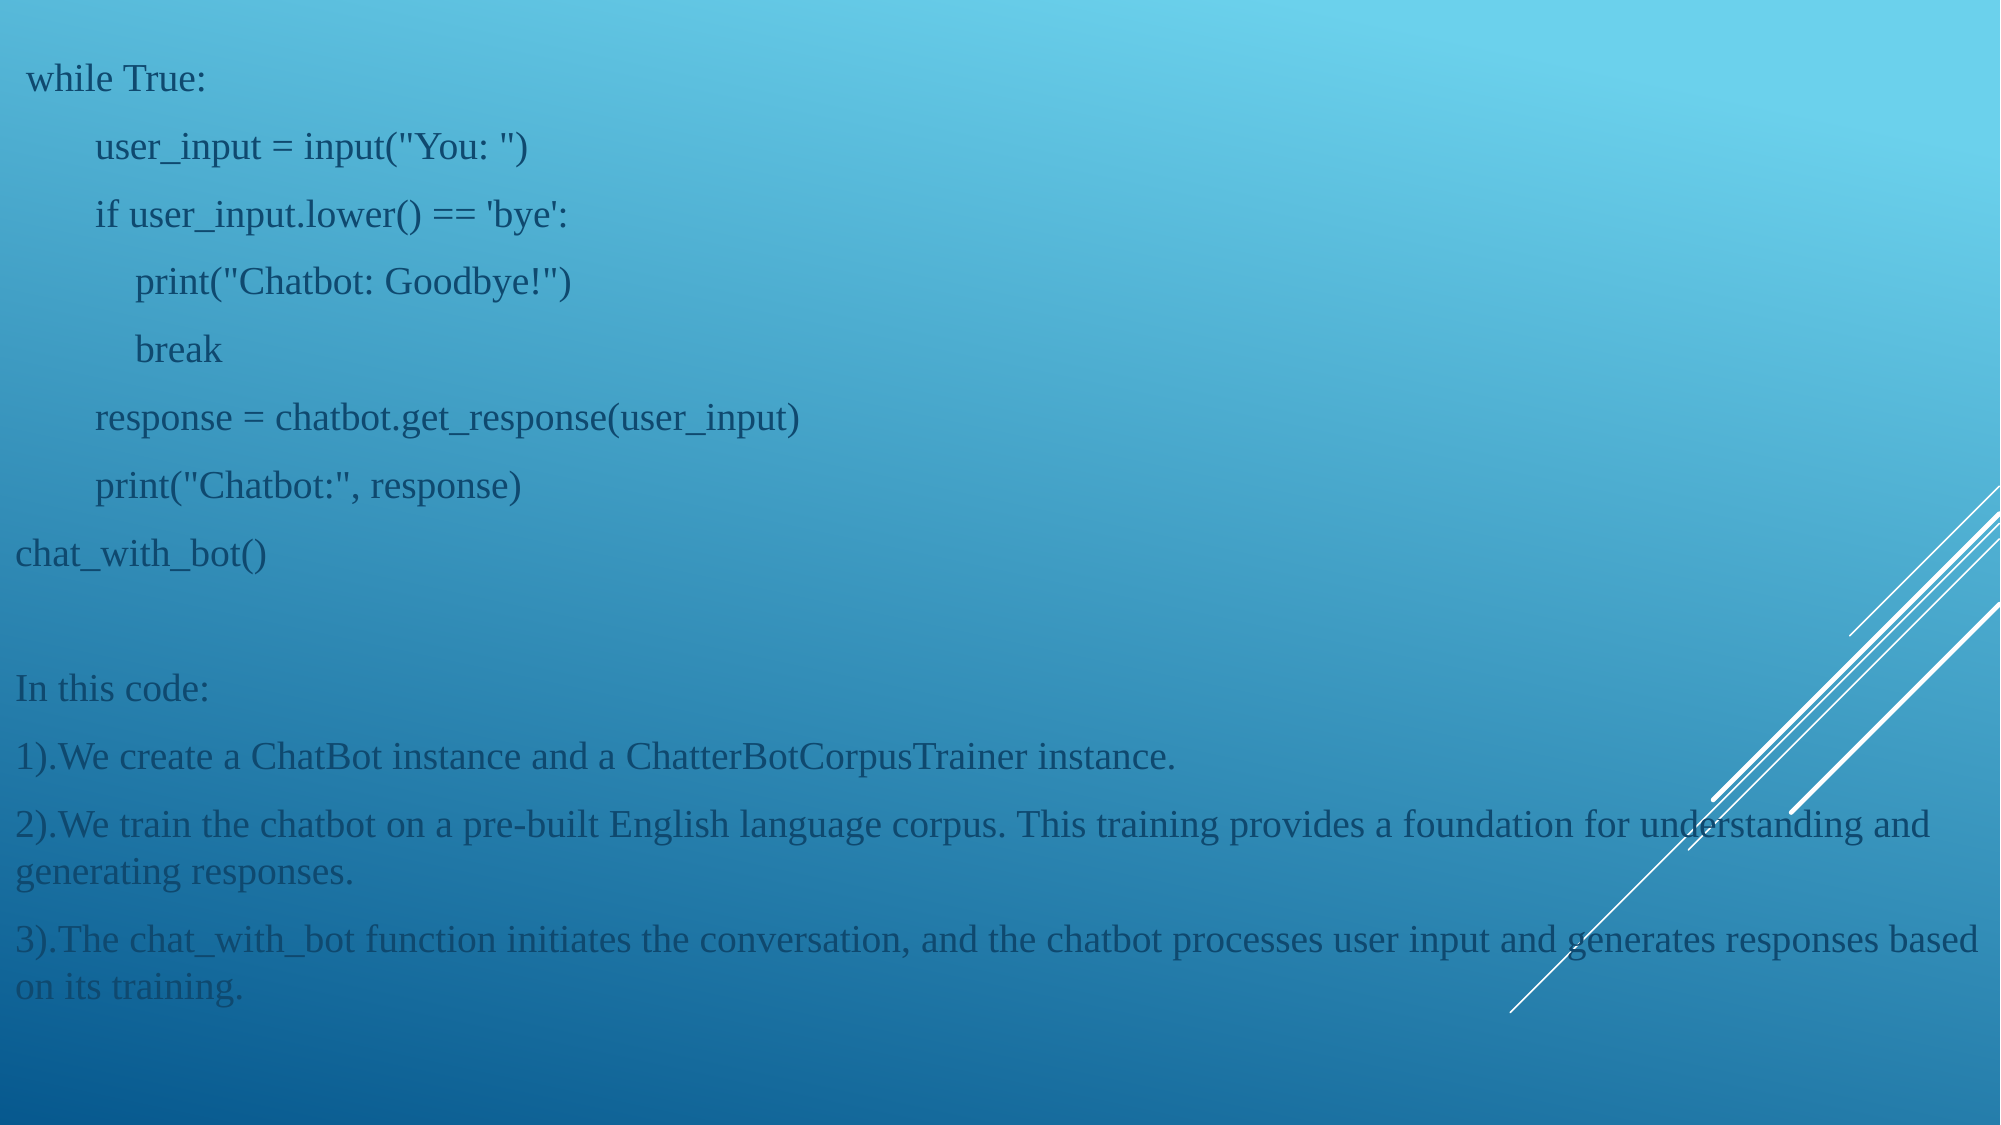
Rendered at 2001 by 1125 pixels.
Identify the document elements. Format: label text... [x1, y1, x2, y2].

list while True: user_input = input("You: ") if user_input.lower() == 'bye': print("Chatbot: Goodbye!") break response = chatbot.get_response(user_input) print("Chatbot:", response) chat_with_bot() In this code: 1).We create a ChatBot instance and a ChatterBotCorpusTrainer instance. 2).We train the chatbot on a pre-built English language corpus. This training provides a foundation for understanding and generating responses. 3).The chat_with_bot function initiates the conversation, and the chatbot processes user input and generates responses based on its training. [0, 0, 2000, 1125]
